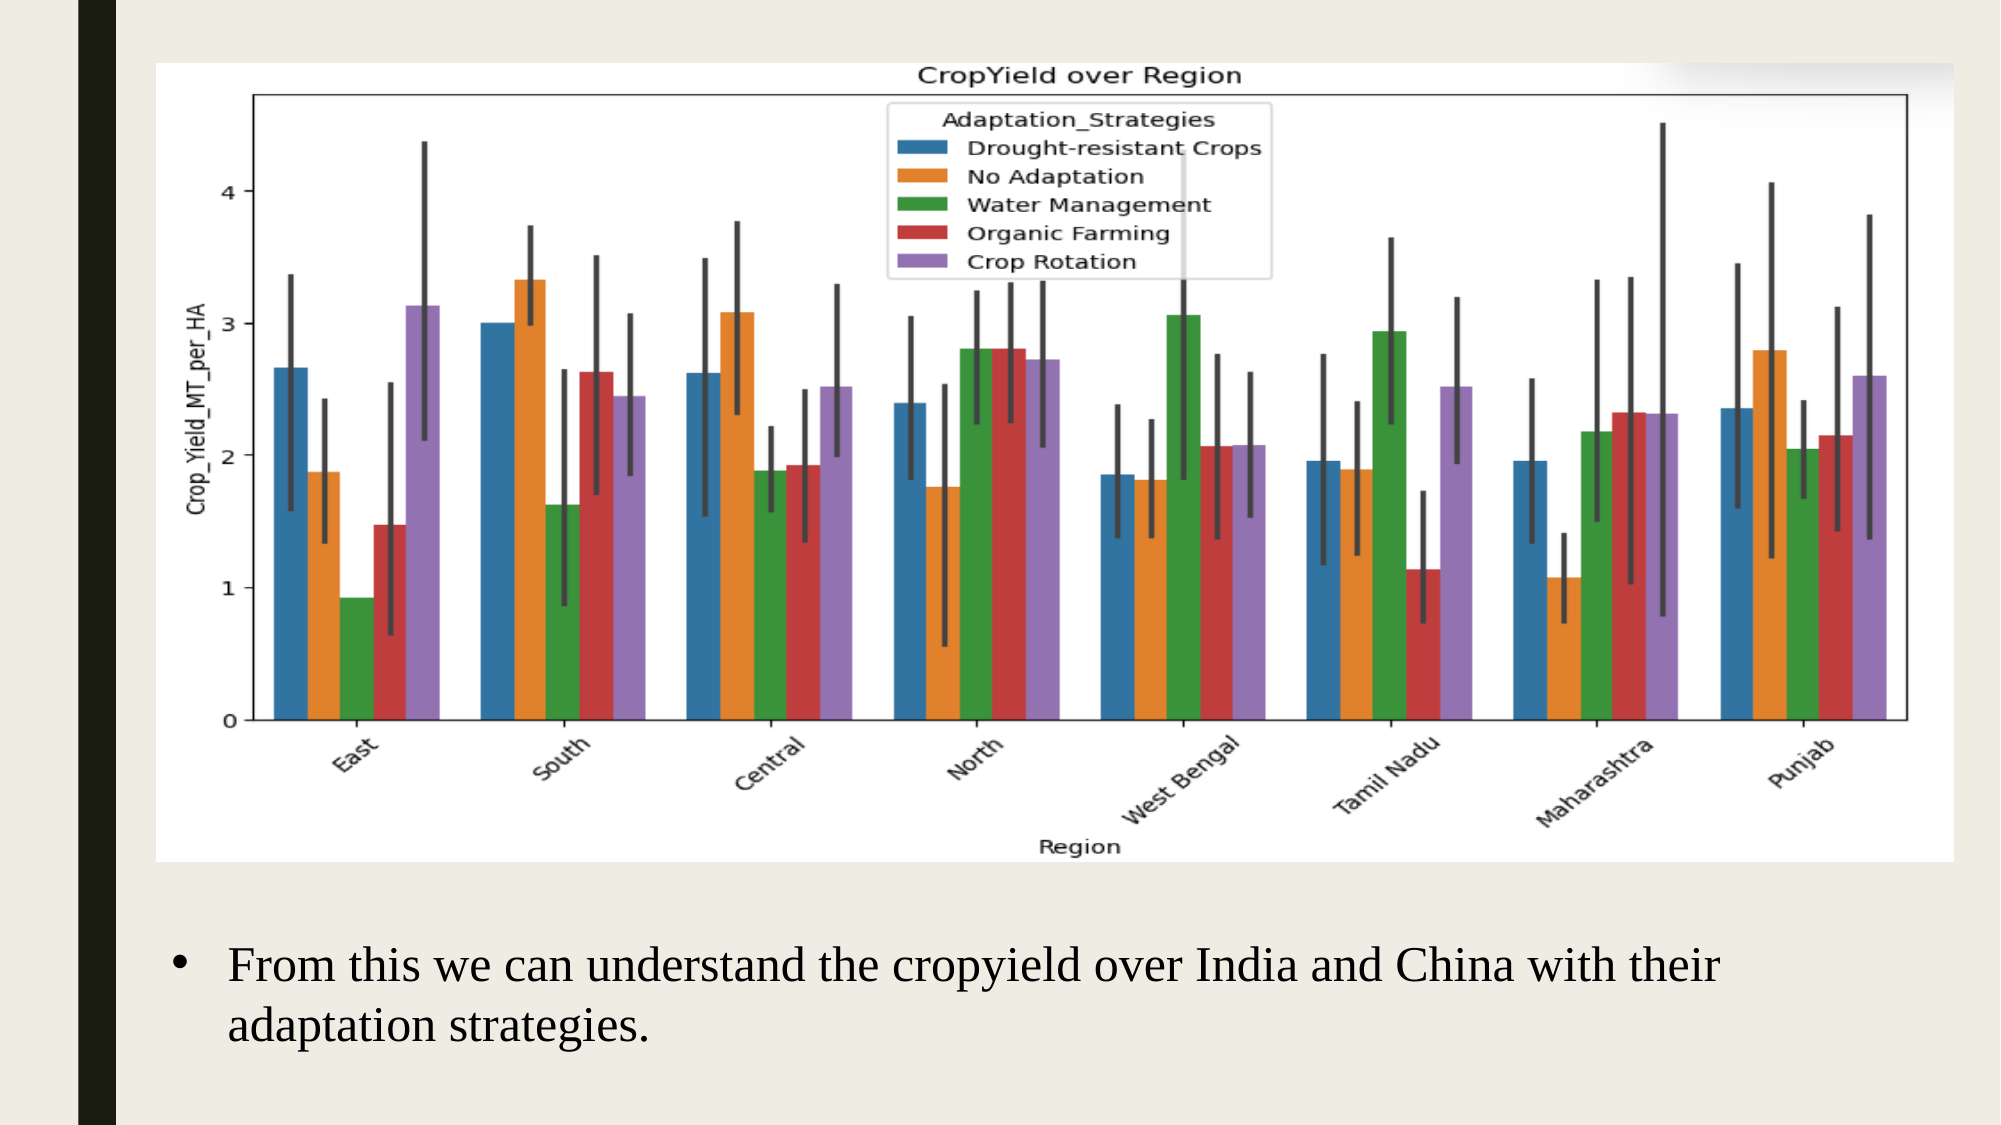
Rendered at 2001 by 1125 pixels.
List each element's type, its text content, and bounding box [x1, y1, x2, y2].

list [156, 63, 1954, 862]
text_box From this we can understand the cropyield over India and China with their adaptation strategies. [156, 924, 1954, 1059]
